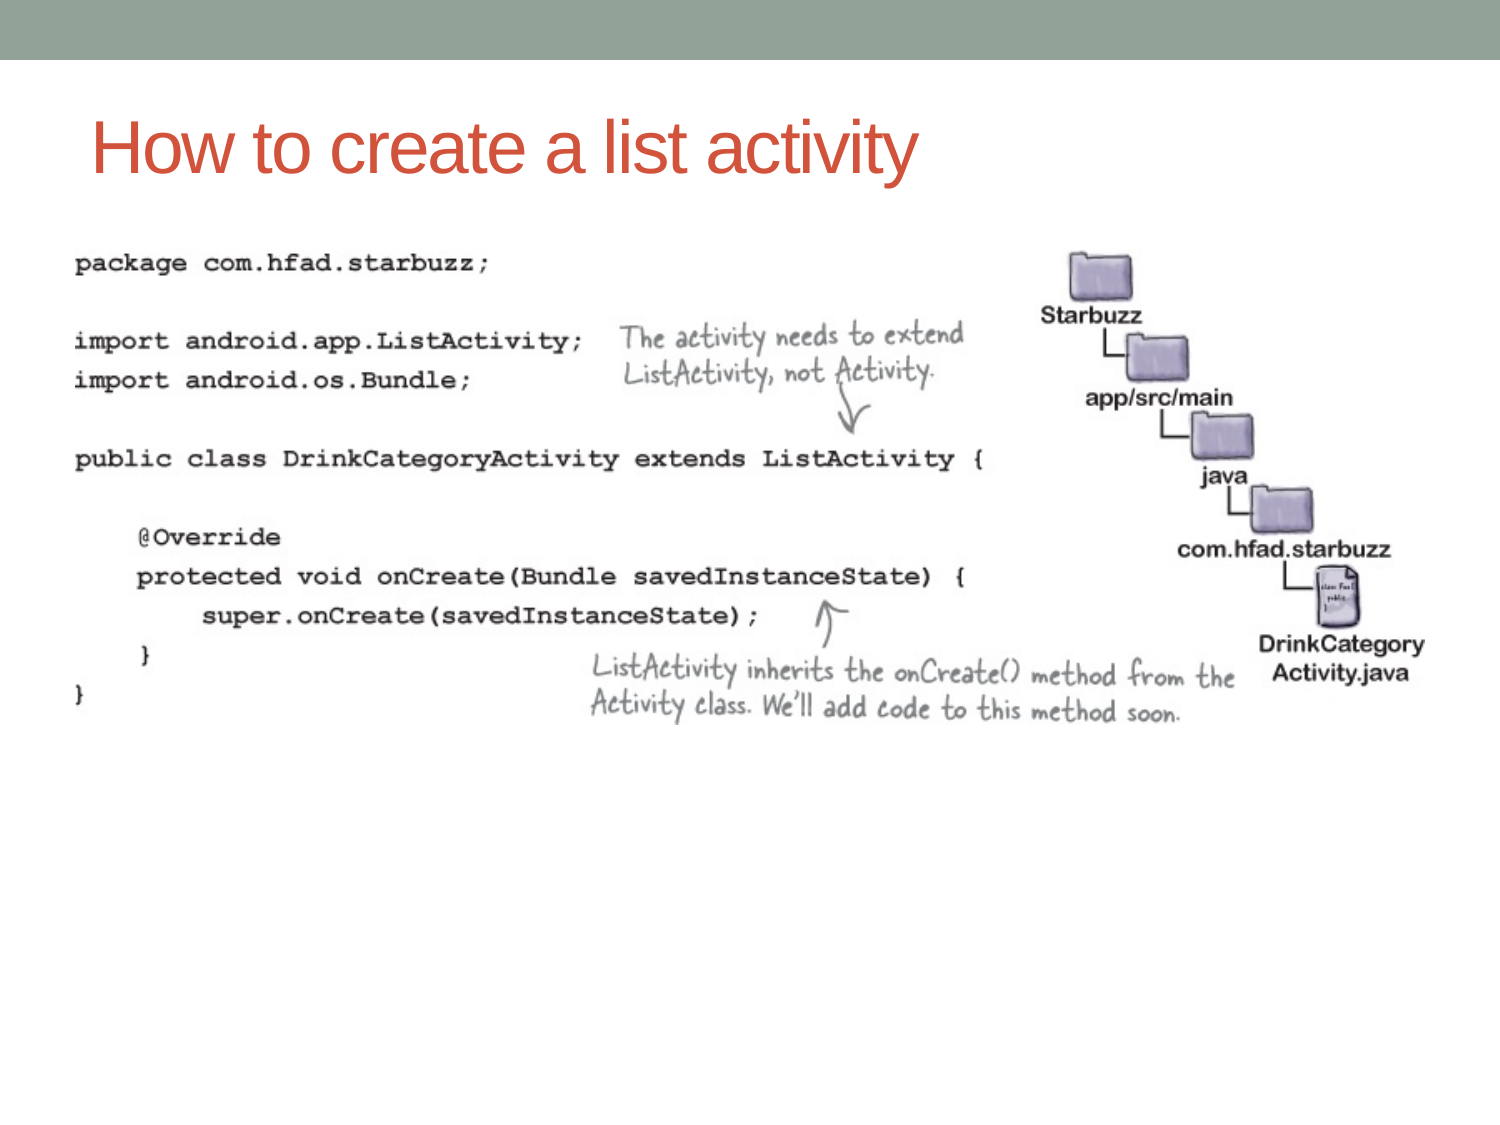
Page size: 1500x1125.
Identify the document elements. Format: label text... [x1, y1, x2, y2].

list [74, 249, 1426, 726]
title How to create a list activity [75, 87, 1425, 200]
